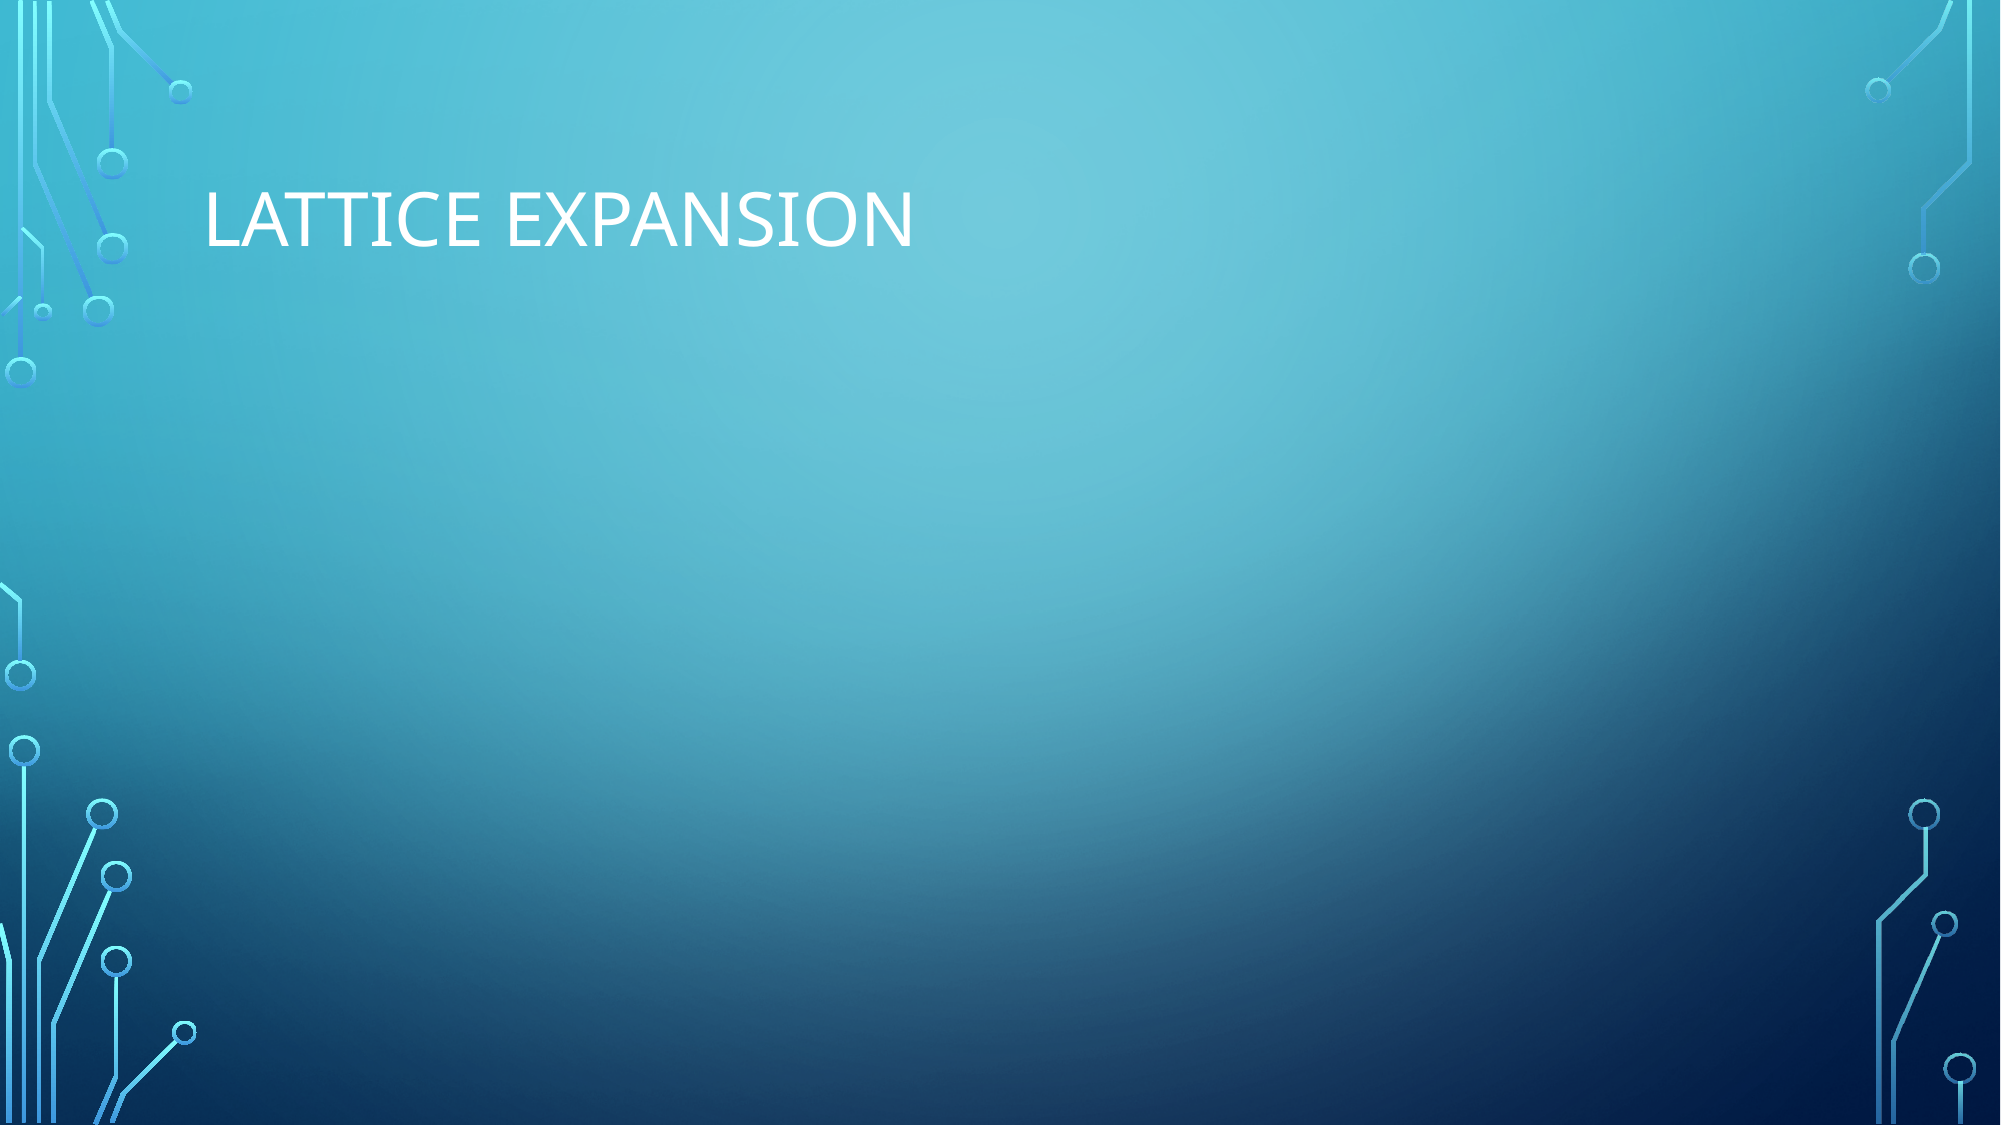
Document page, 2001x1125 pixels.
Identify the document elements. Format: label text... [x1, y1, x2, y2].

title Lattice expansion [187, 101, 1813, 344]
